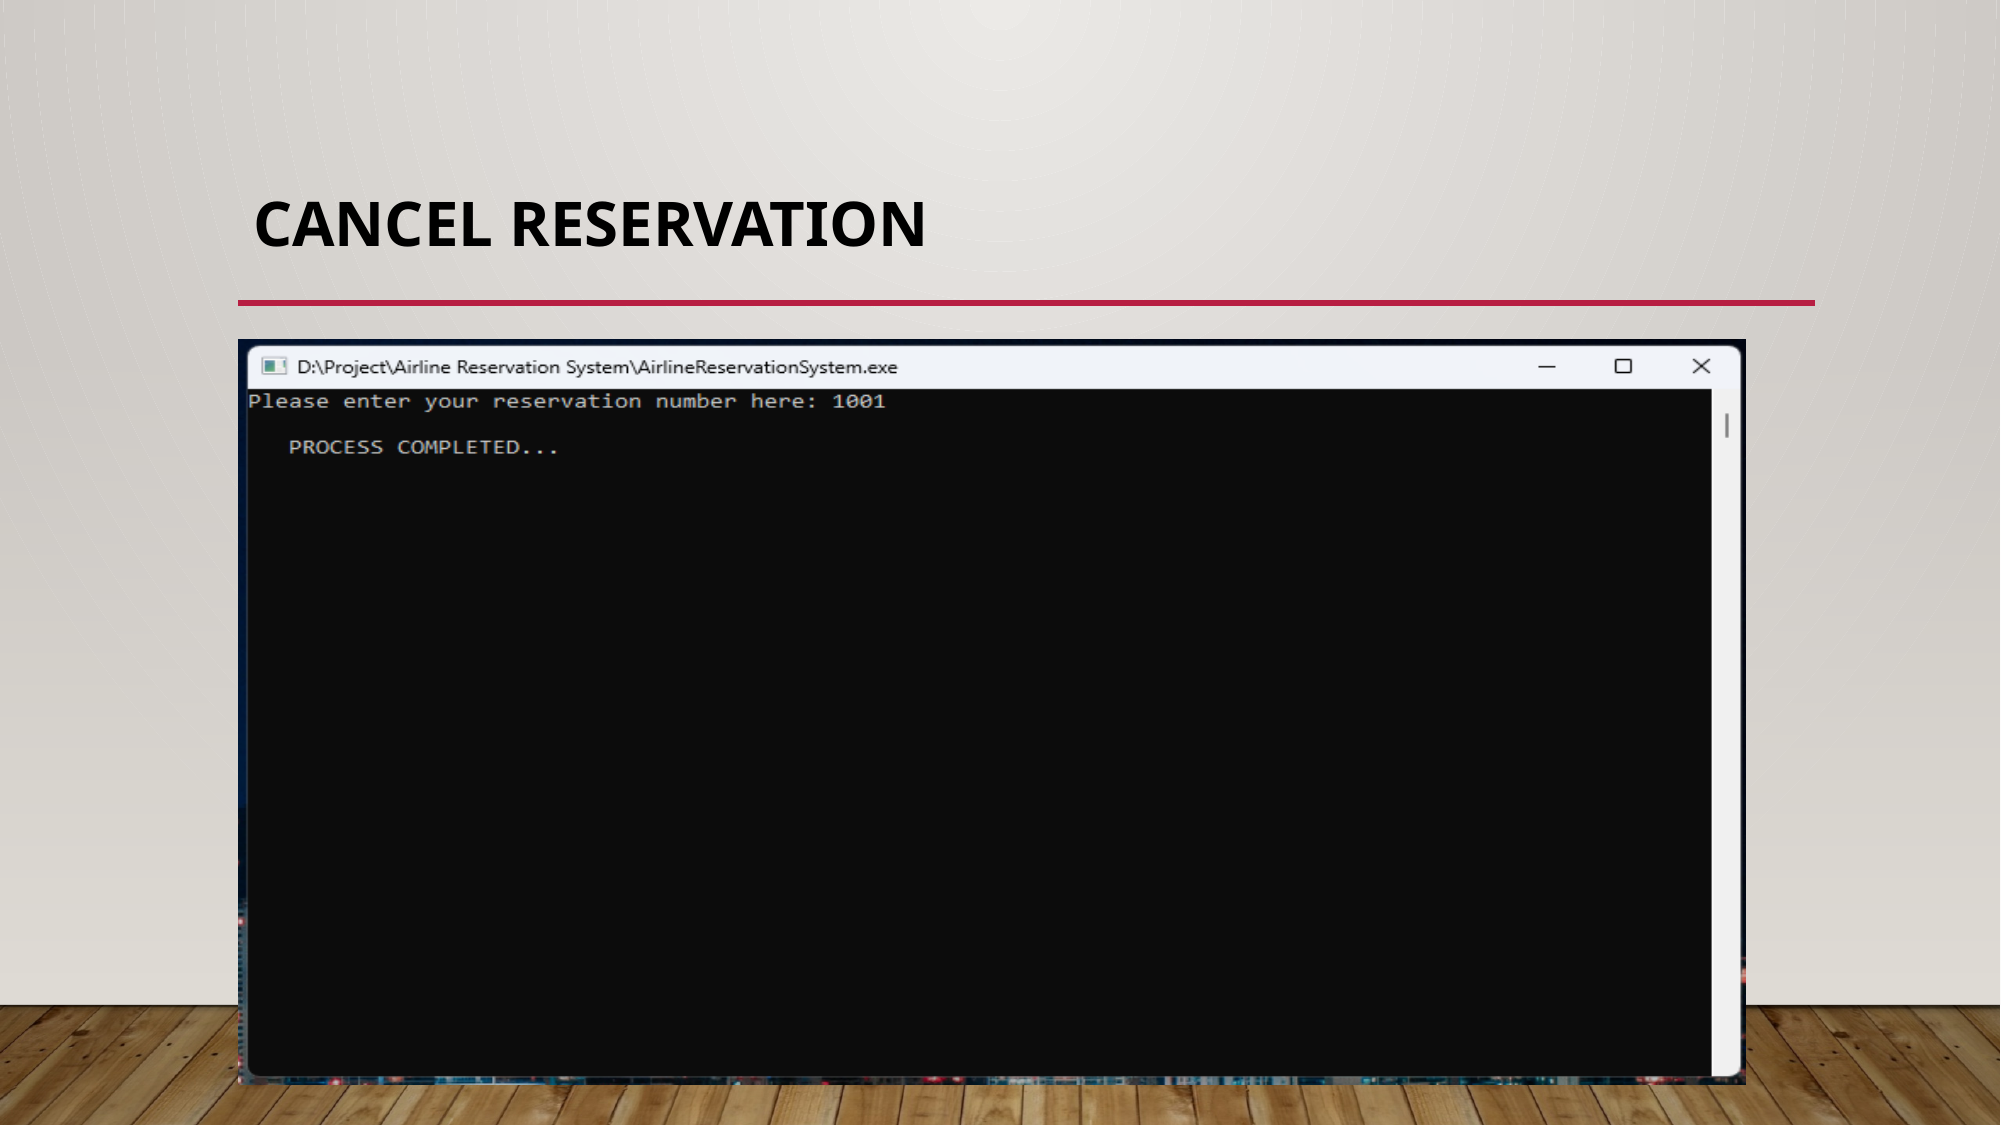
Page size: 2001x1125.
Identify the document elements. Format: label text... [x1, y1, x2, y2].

title Cancel reservation [238, 186, 1019, 305]
picture [0, 339, 2000, 1125]
